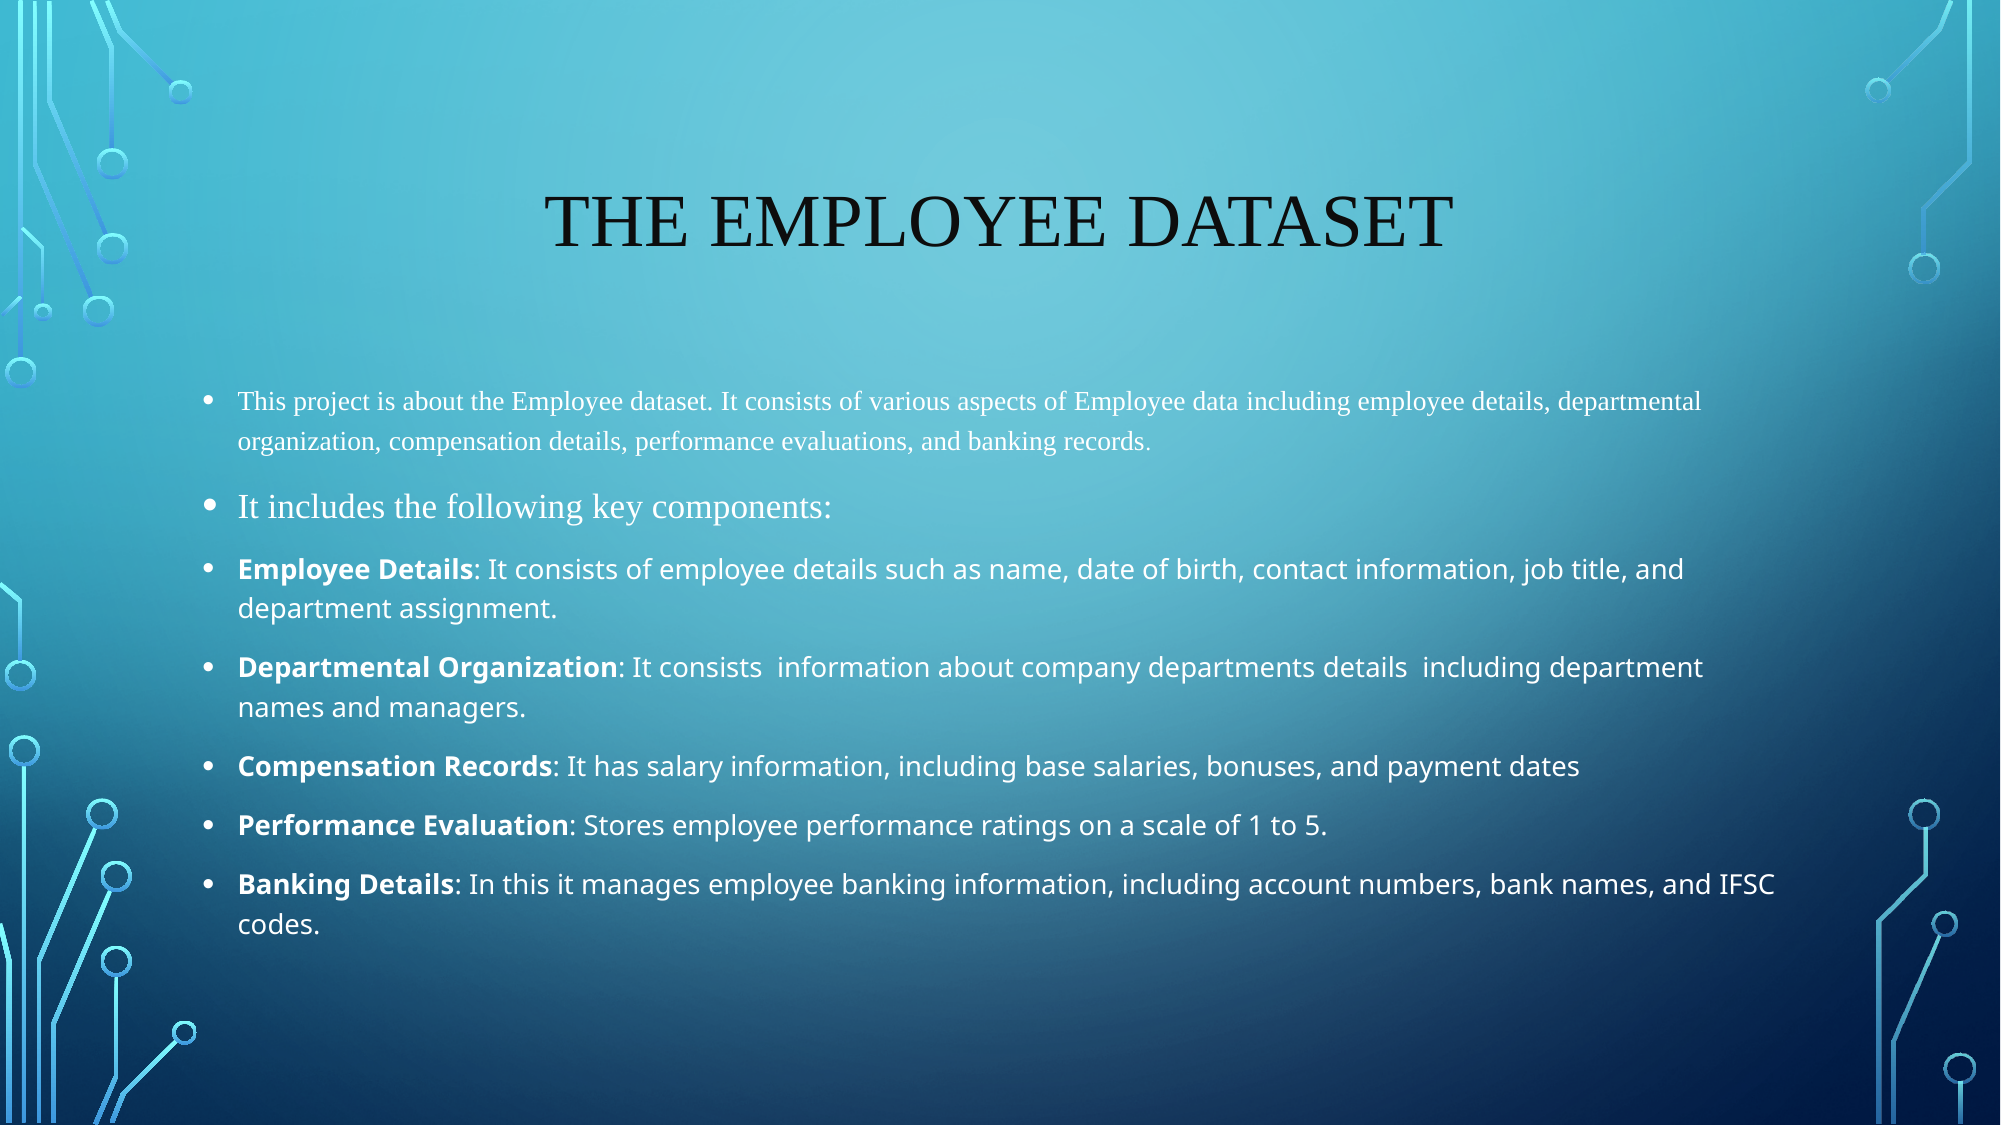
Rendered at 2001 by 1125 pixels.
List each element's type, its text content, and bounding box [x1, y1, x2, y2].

list This project is about the Employee dataset. It consists of various aspects of Employee data including employee details, departmental organization, compensation details, performance evaluations, and banking records. It includes the following key components: Employee Details: It consists of employee details such as name, date of birth, contact information, job title, and department assignment. Departmental Organization: It consists information about company departments details including department names and managers. Compensation Records: It has salary information, including base salaries, bonuses, and payment dates Performance Evaluation: Stores employee performance ratings on a scale of 1 to 5. Banking Details: In this it manages employee banking information, including account numbers, bank names, and IFSC codes. [187, 369, 1813, 950]
title THE EMPLOYEE DATASET [187, 101, 1813, 344]
